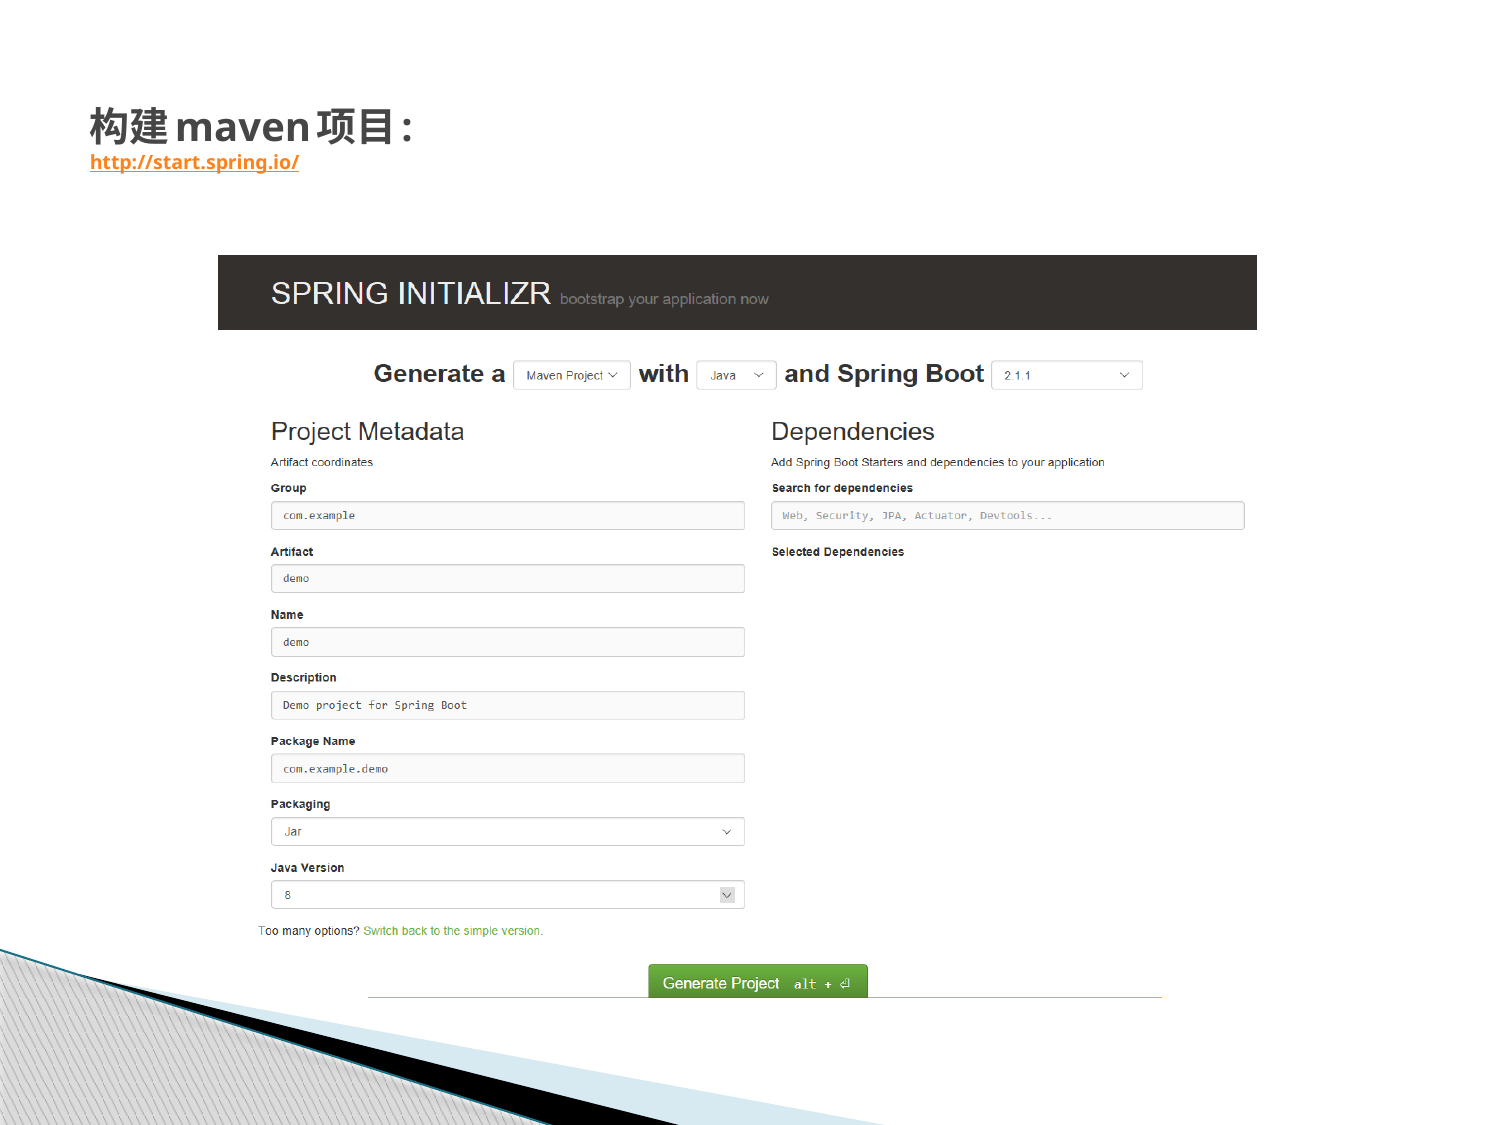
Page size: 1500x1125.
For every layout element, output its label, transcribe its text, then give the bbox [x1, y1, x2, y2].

title 构建maven项目: http://start.spring.io/ [75, 45, 1425, 233]
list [218, 255, 1258, 998]
